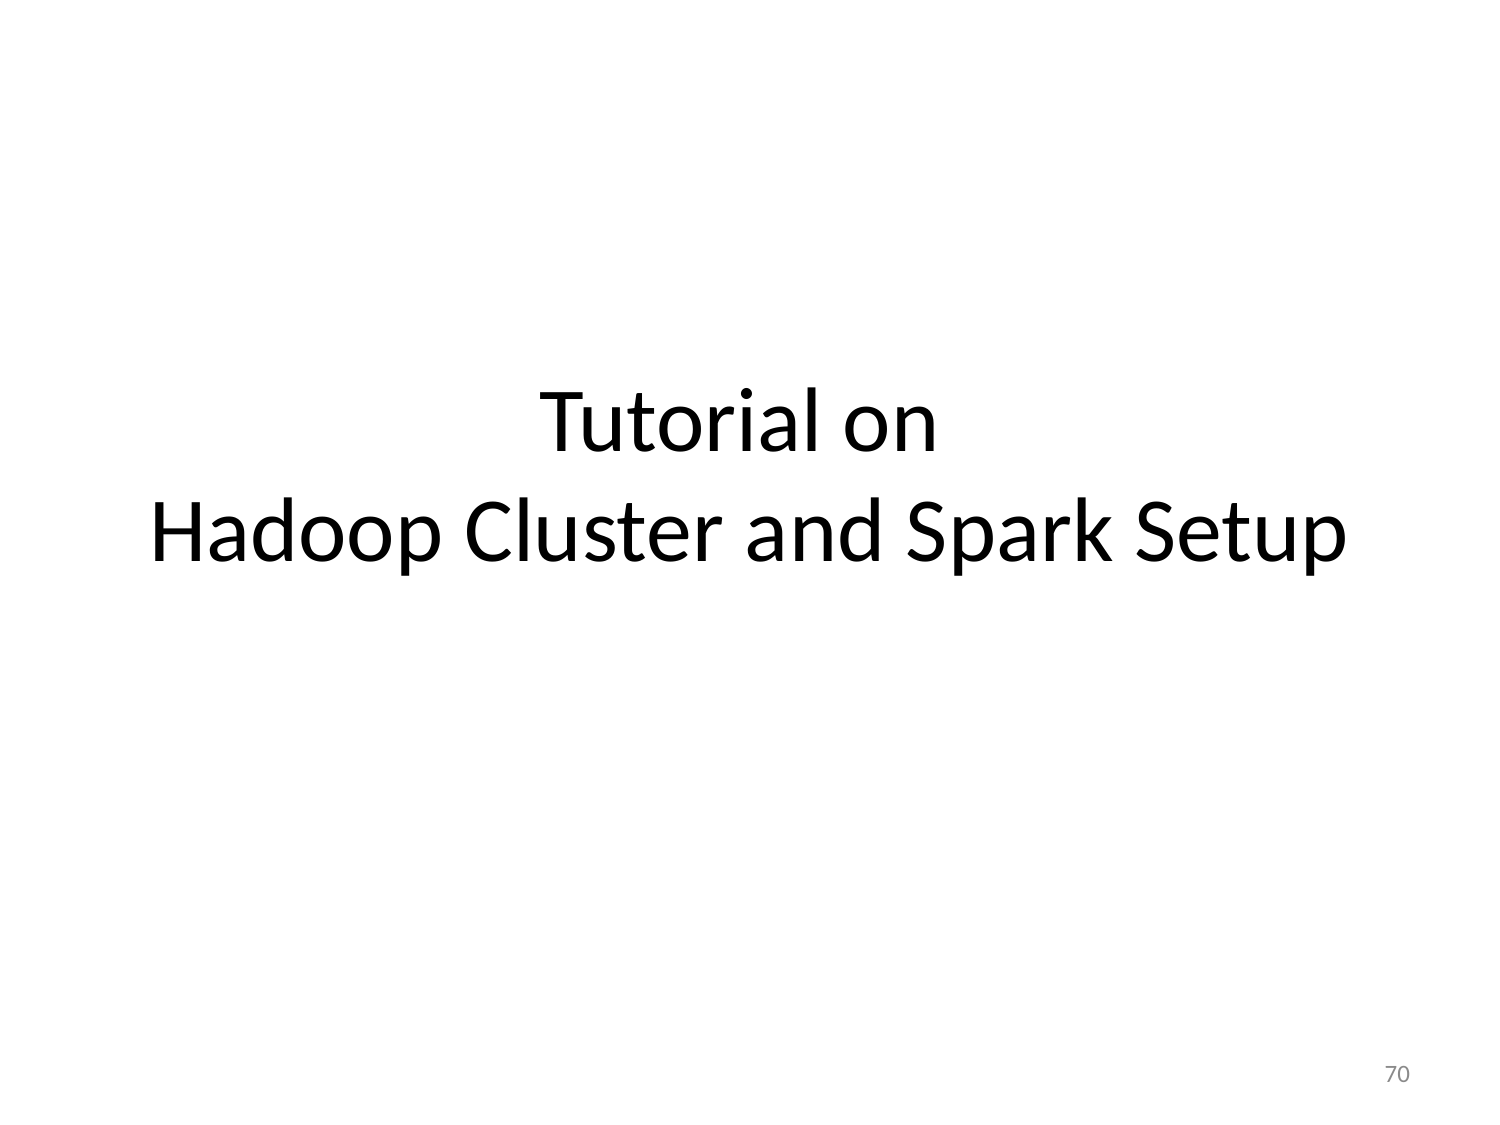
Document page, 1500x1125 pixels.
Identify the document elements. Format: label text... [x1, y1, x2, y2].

slide_number 70 [1074, 1042, 1425, 1103]
title Tutorial on Hadoop Cluster and Spark Setup [112, 349, 1388, 591]
